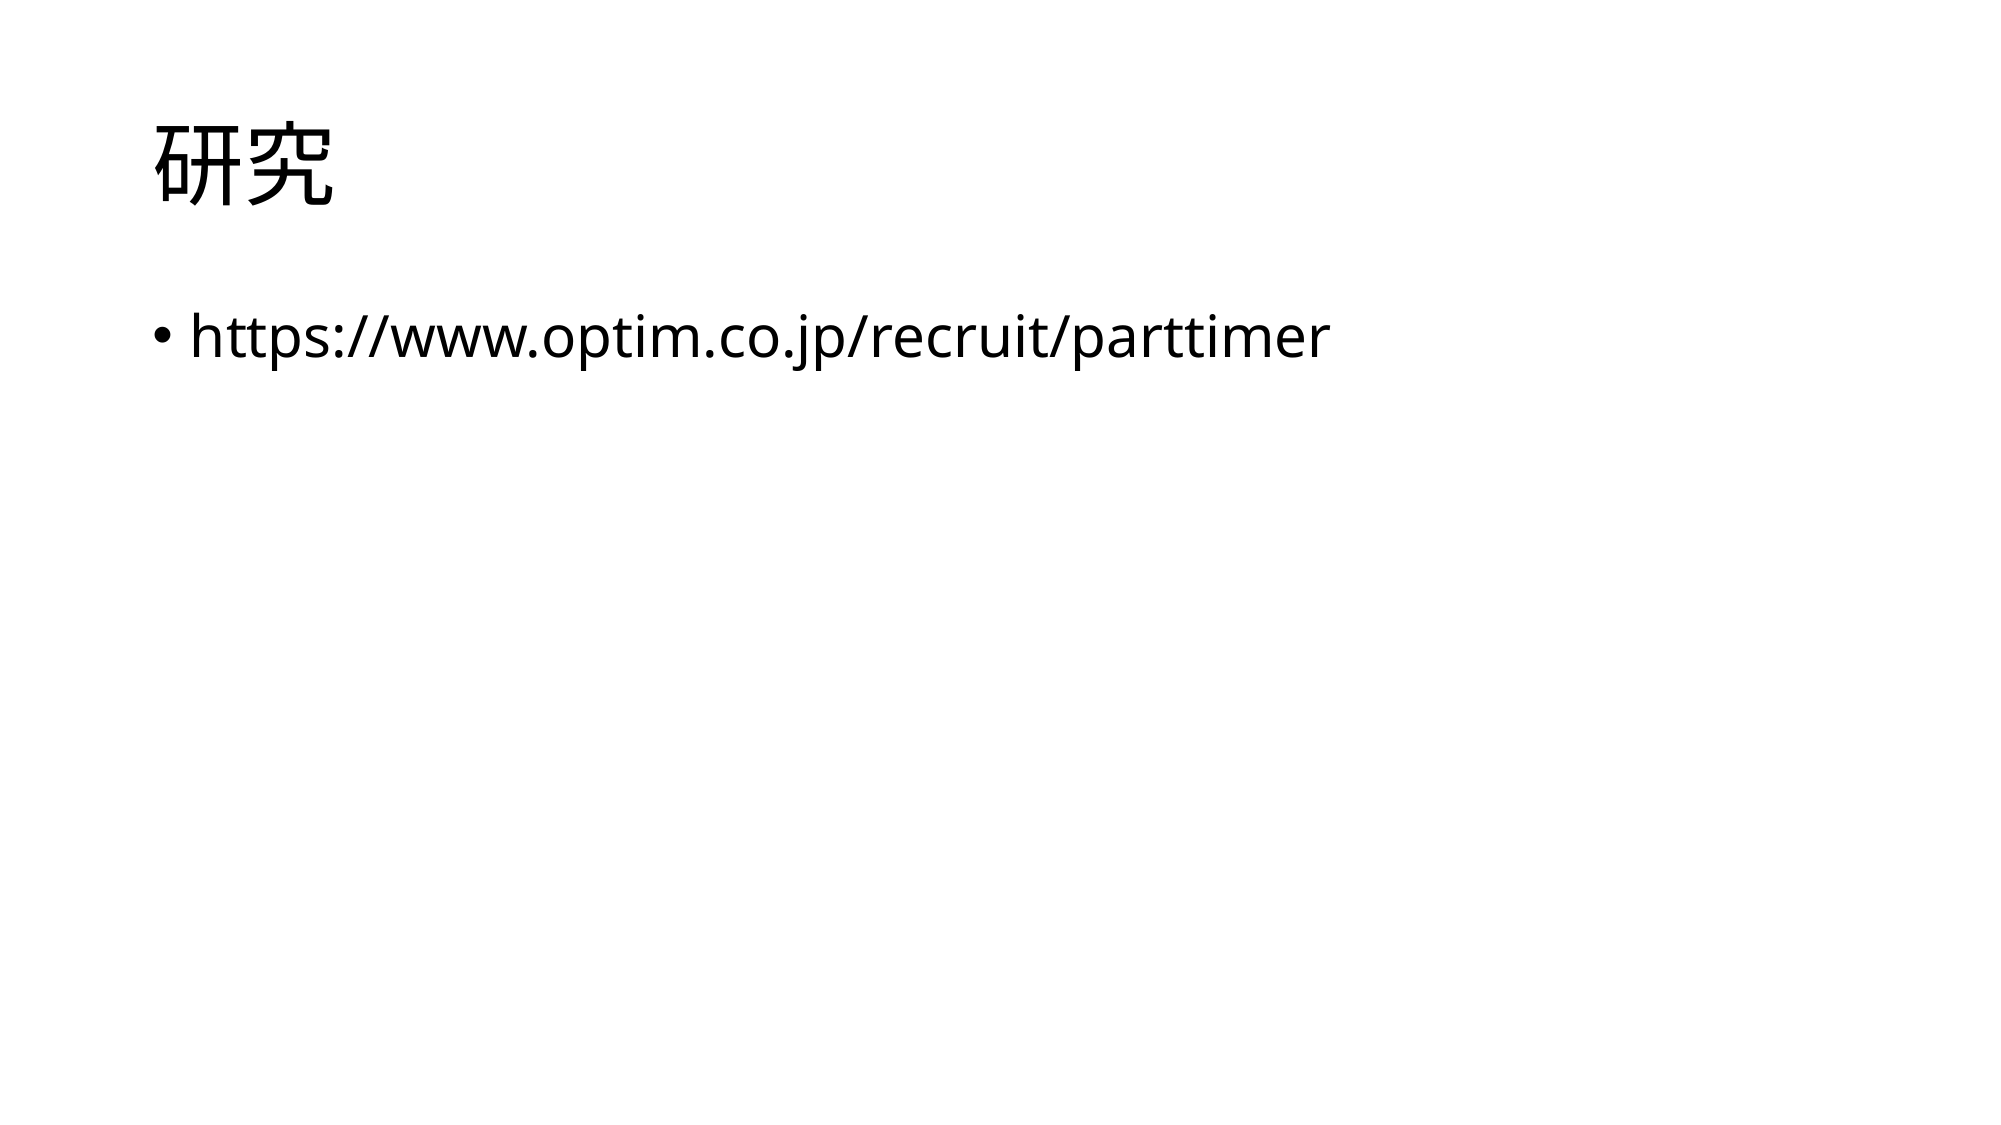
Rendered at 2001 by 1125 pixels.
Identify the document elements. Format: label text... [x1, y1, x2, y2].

title 研究 [137, 59, 1863, 278]
list https://www.optim.co.jp/recruit/parttimer [137, 299, 1863, 1014]
